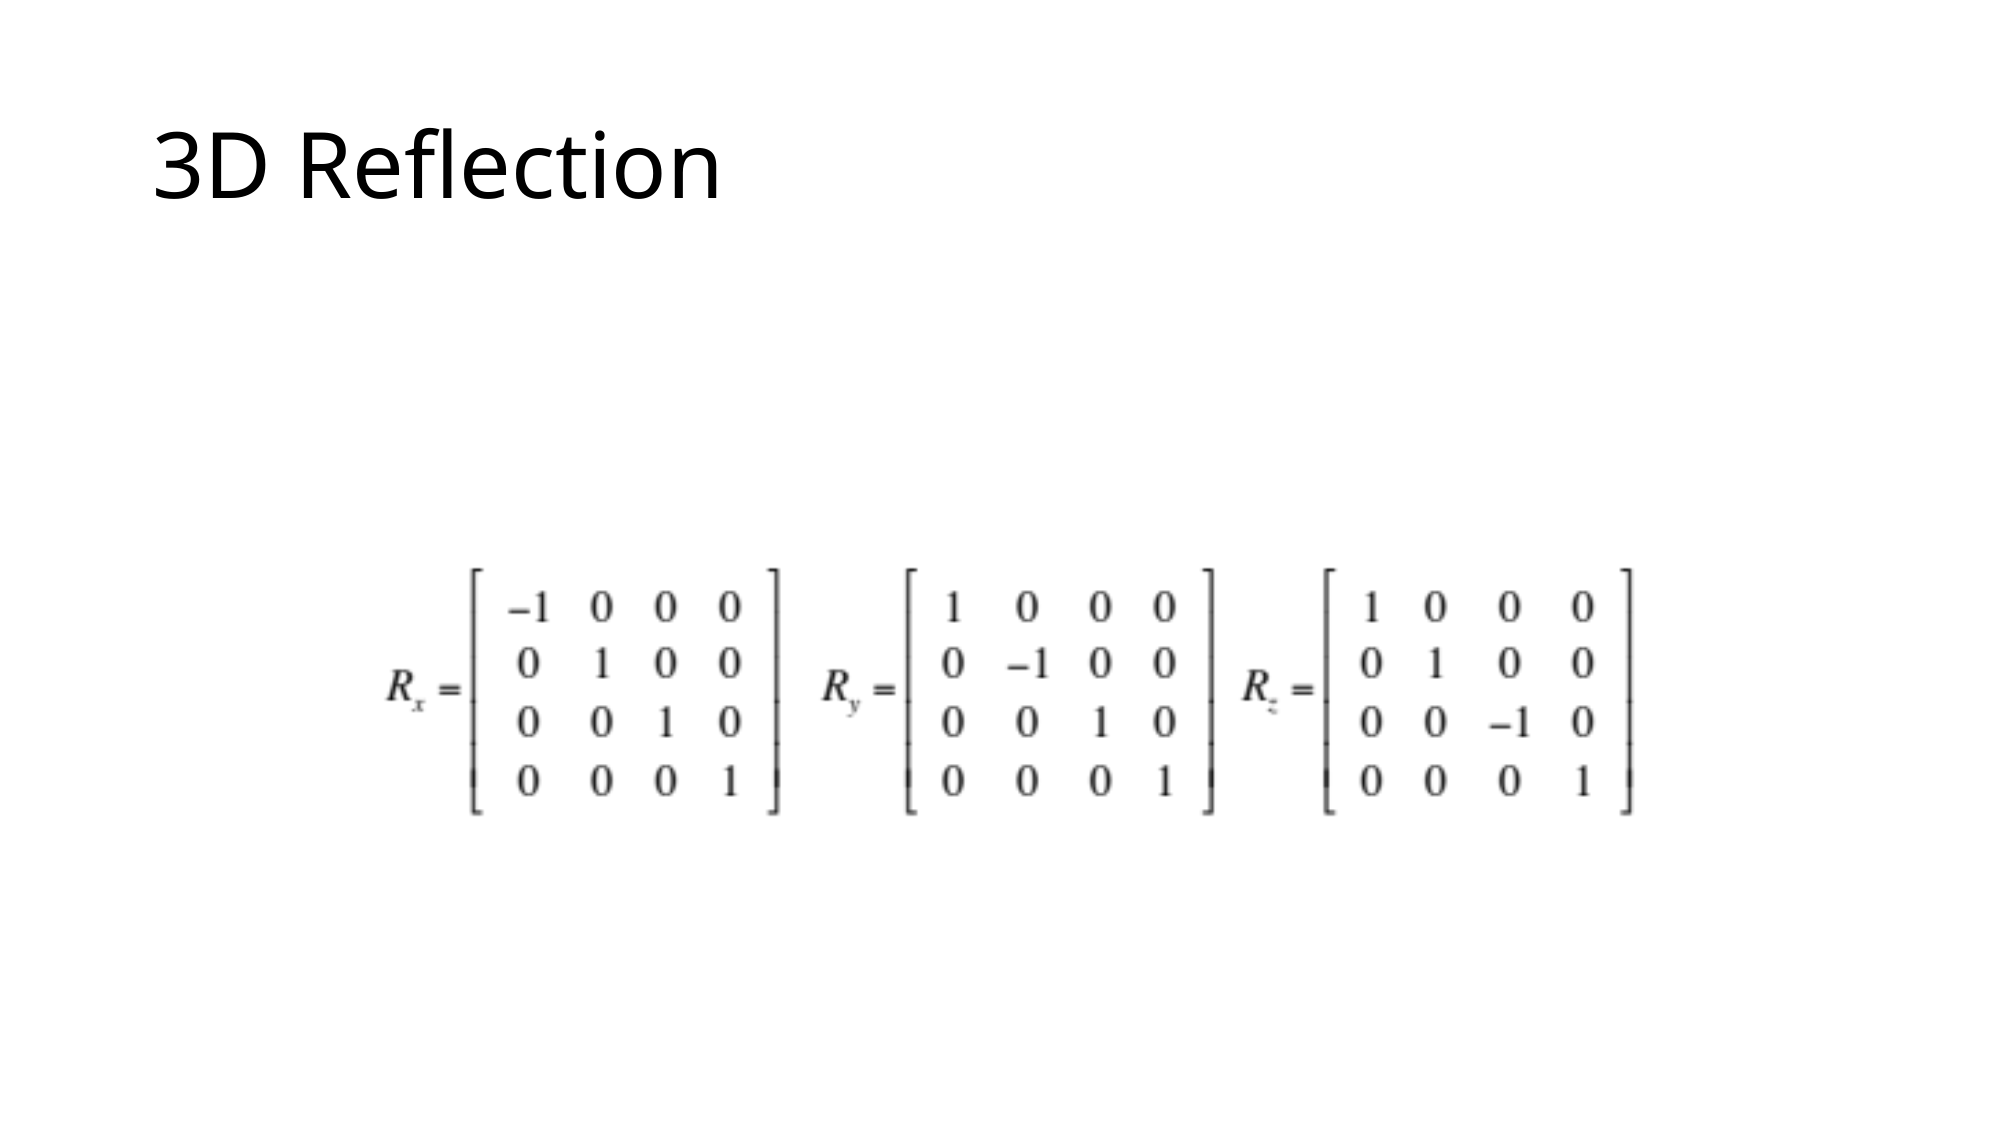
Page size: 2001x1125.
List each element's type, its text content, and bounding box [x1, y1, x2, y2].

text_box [380, 561, 1638, 817]
title 3D Reflection [137, 59, 1863, 278]
